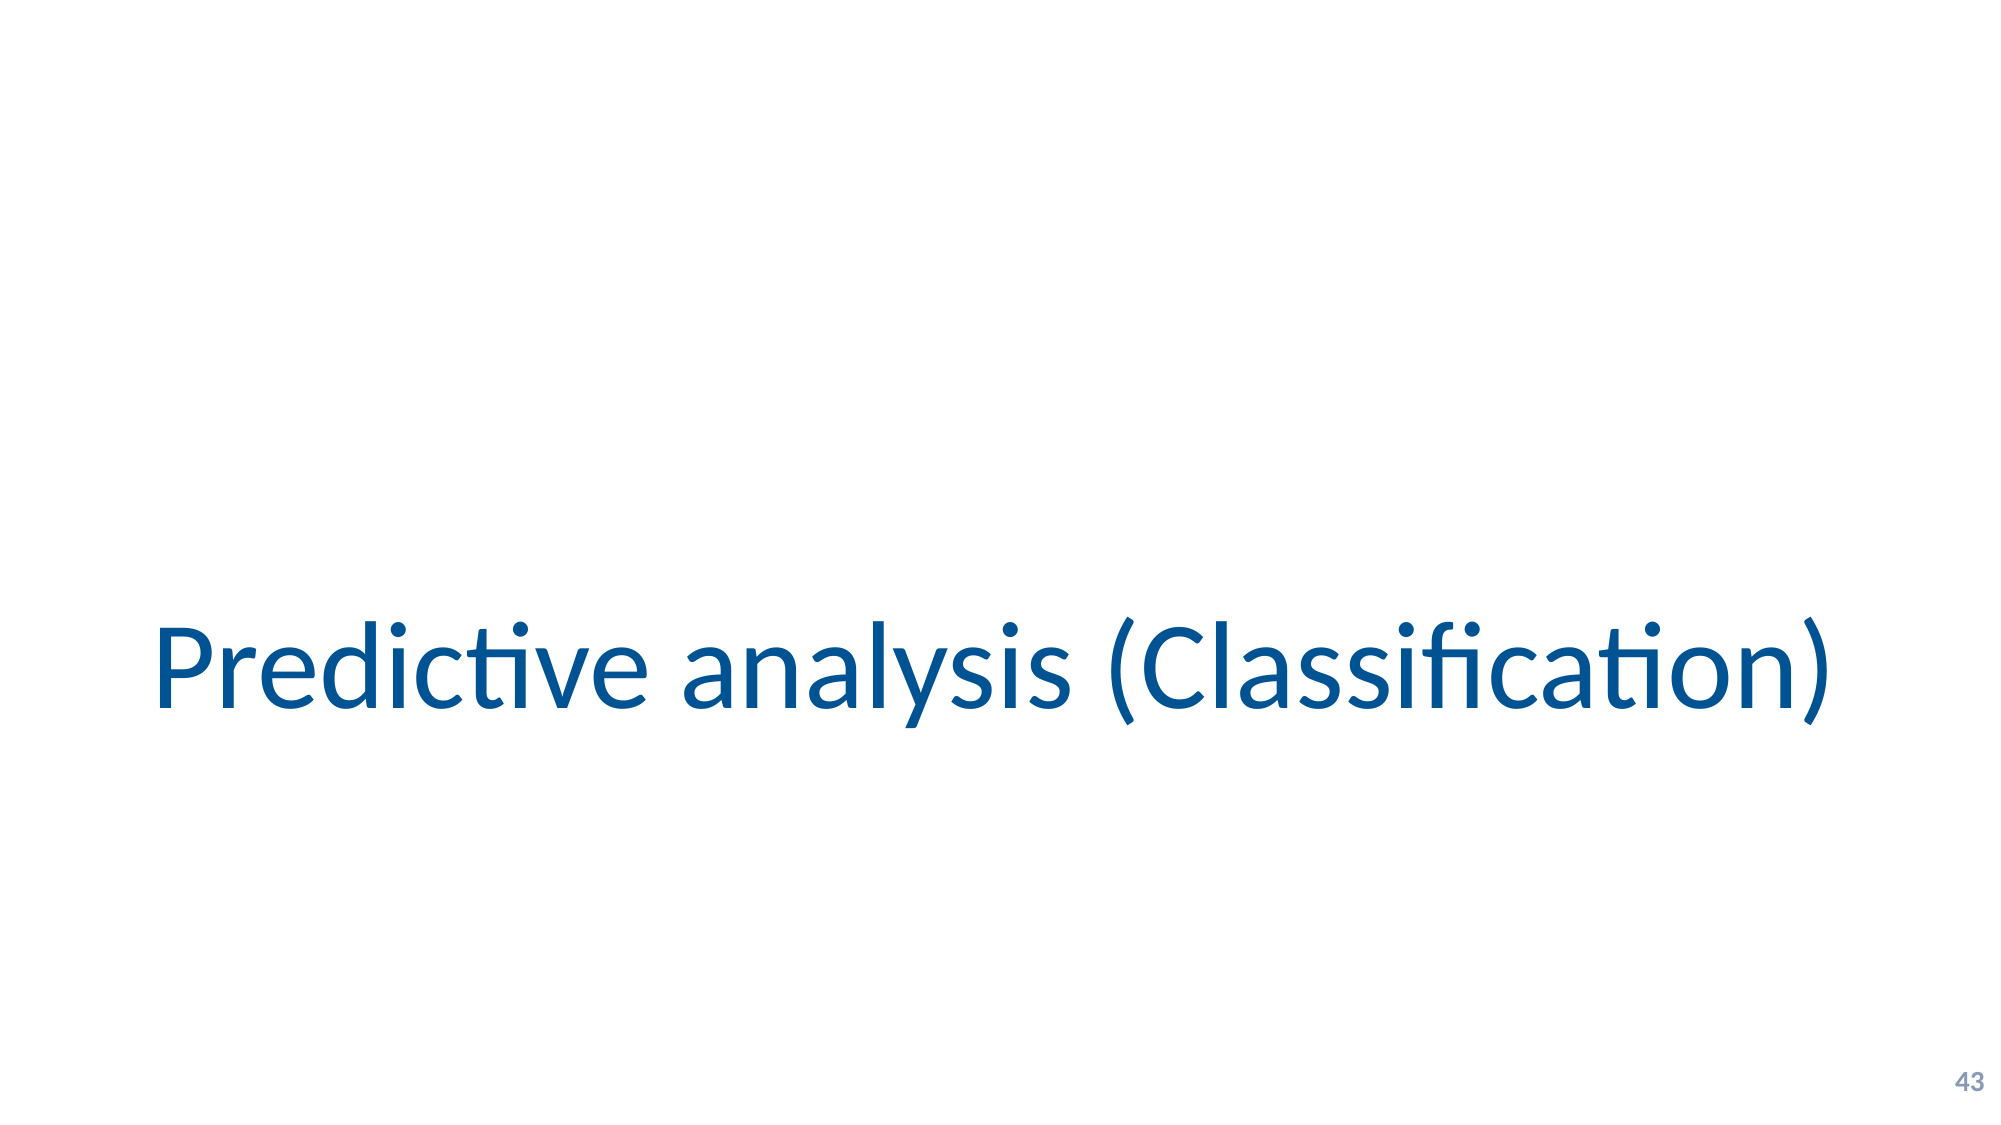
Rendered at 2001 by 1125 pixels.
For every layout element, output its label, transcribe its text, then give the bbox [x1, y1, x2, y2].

title Predictive analysis (Classification) [149, 580, 1848, 771]
slide_number 16 [1948, 1067, 1992, 1125]
